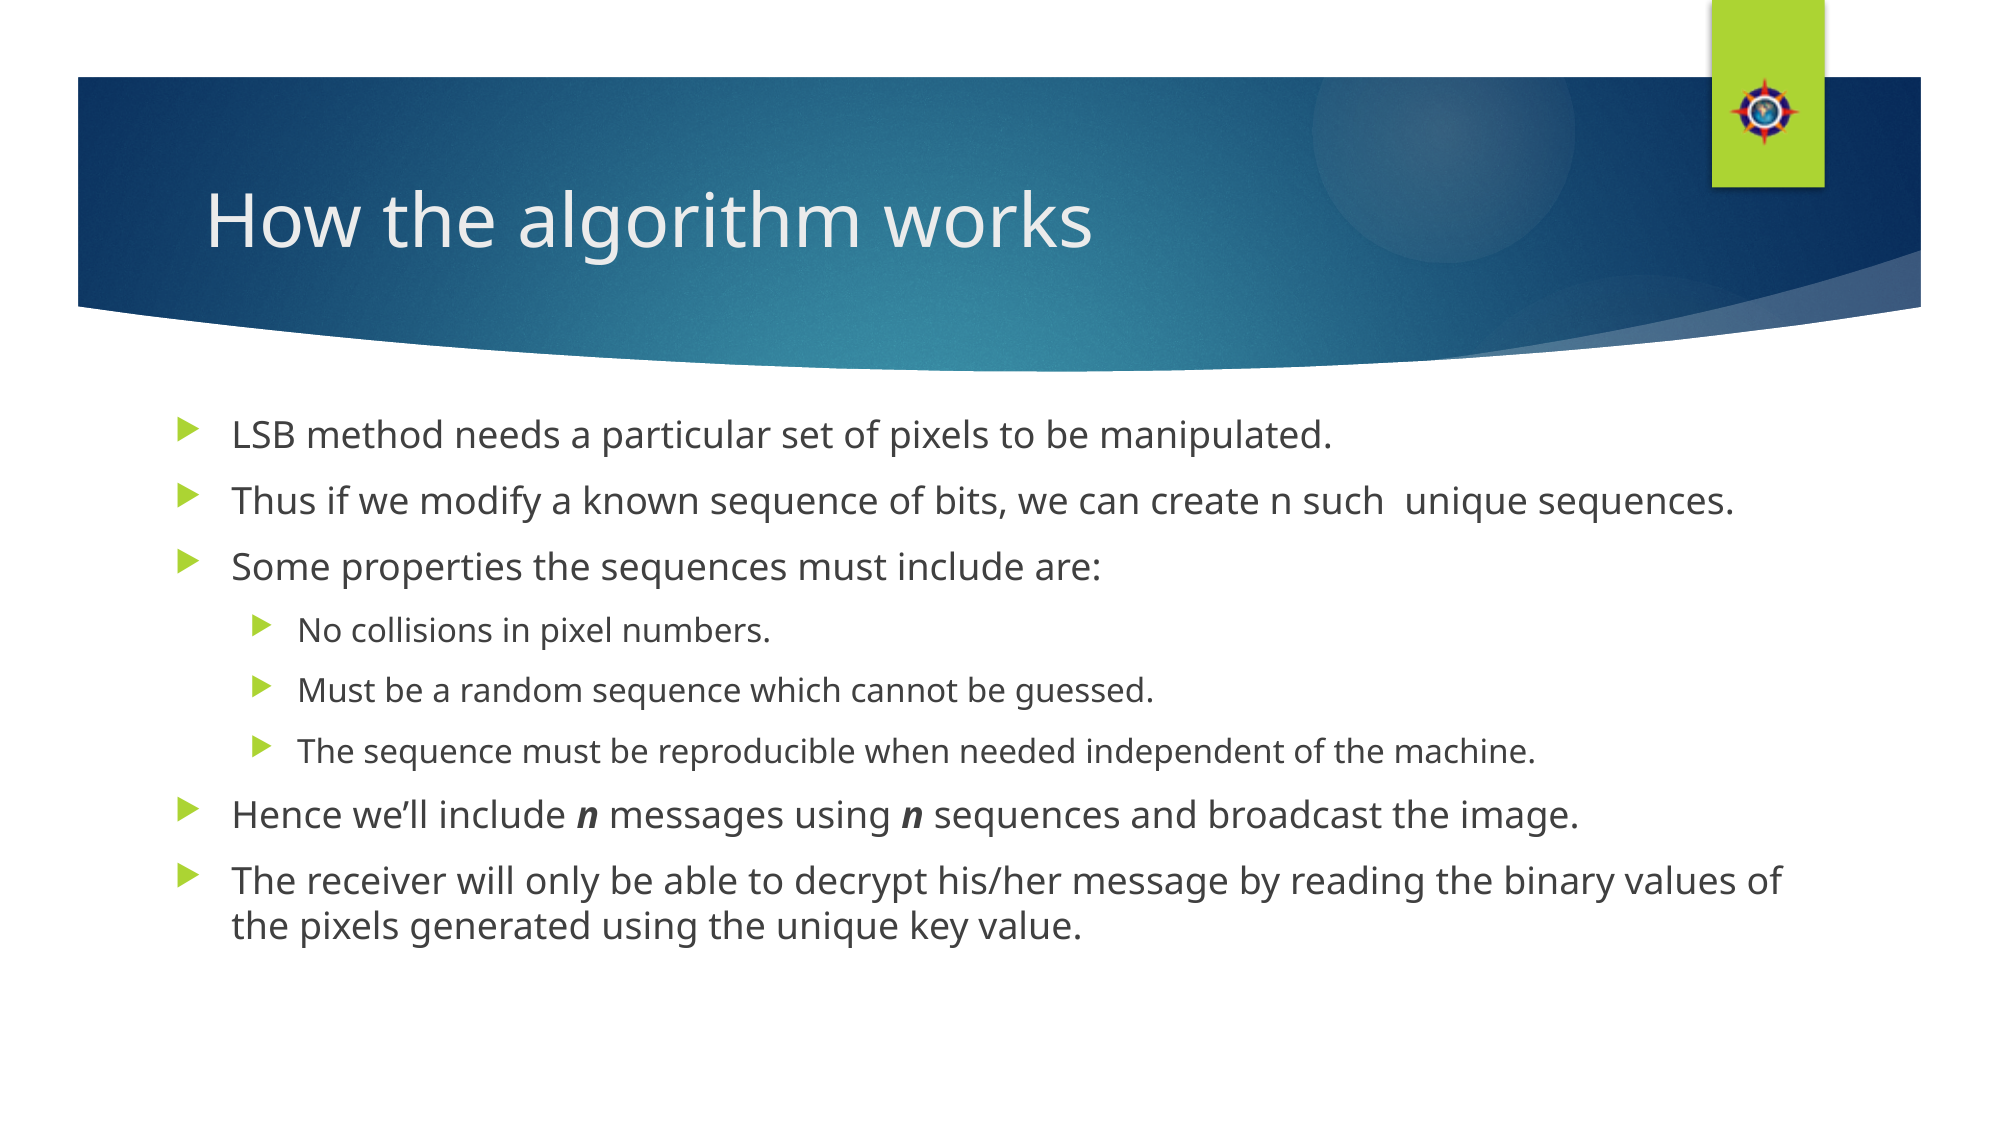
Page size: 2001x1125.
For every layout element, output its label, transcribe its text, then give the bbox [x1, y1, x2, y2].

list LSB method needs a particular set of pixels to be manipulated. Thus if we modify a known sequence of bits, we can create n such unique sequences. Some properties the sequences must include are: No collisions in pixel numbers. Must be a random sequence which cannot be guessed. The sequence must be reproducible when needed independent of the machine. Hence we’ll include n messages using n sequences and broadcast the image. The receiver will only be able to decrypt his/her message by reading the binary values of the pixels generated using the unique key value. [160, 403, 1826, 988]
title How the algorithm works [189, 159, 1627, 276]
picture [1728, 77, 1806, 150]
